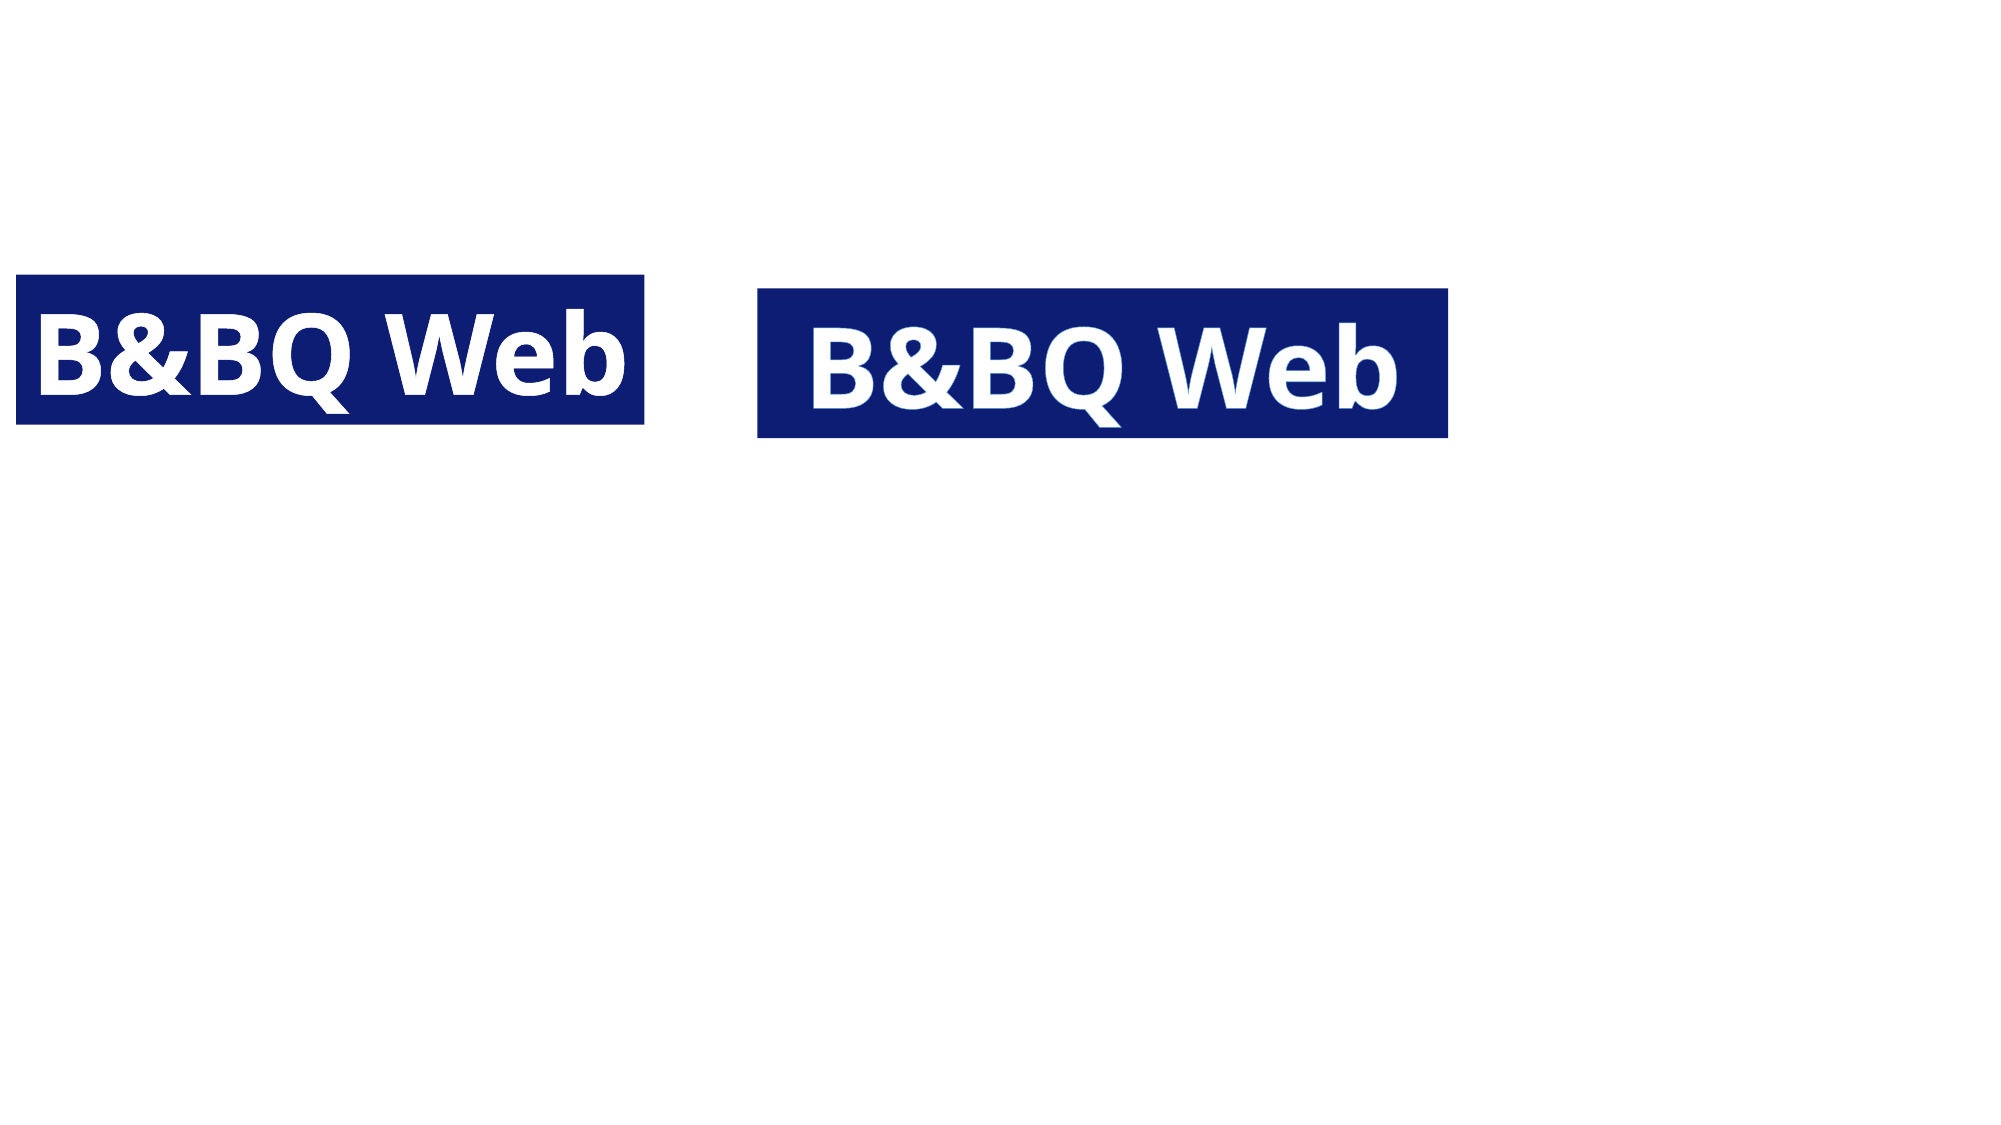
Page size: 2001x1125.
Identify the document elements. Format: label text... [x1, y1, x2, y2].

text_box B&BQ Web [757, 288, 1449, 439]
text_box B&BQ Web [16, 274, 645, 425]
